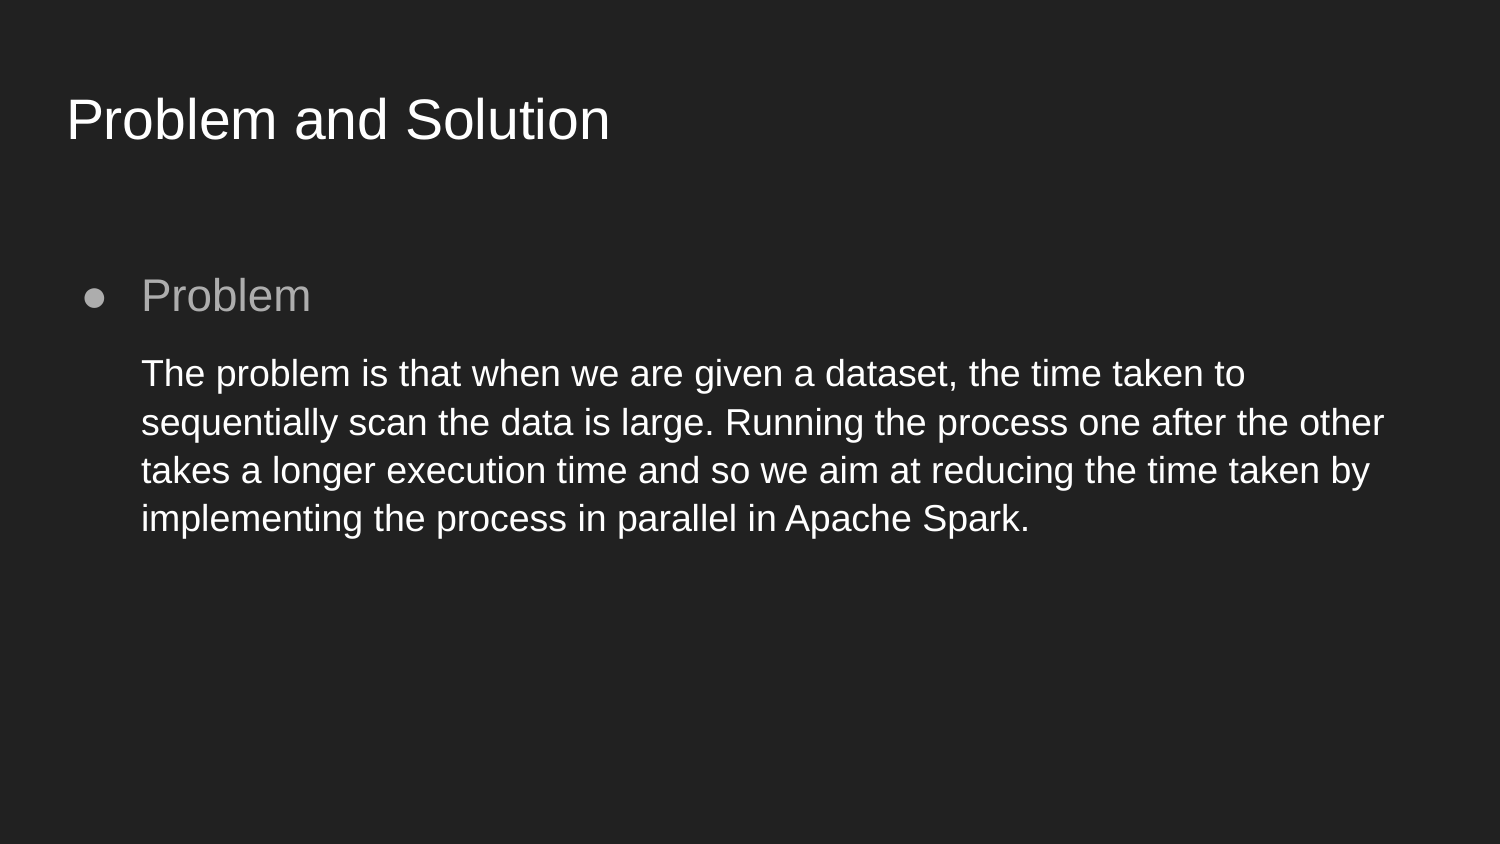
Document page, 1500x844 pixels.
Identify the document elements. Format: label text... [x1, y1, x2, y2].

list Problem The problem is that when we are given a dataset, the time taken to sequentially scan the data is large. Running the process one after the other takes a longer execution time and so we aim at reducing the time taken by implementing the process in parallel in Apache Spark. [51, 247, 1449, 597]
title Problem and Solution [51, 72, 1449, 167]
